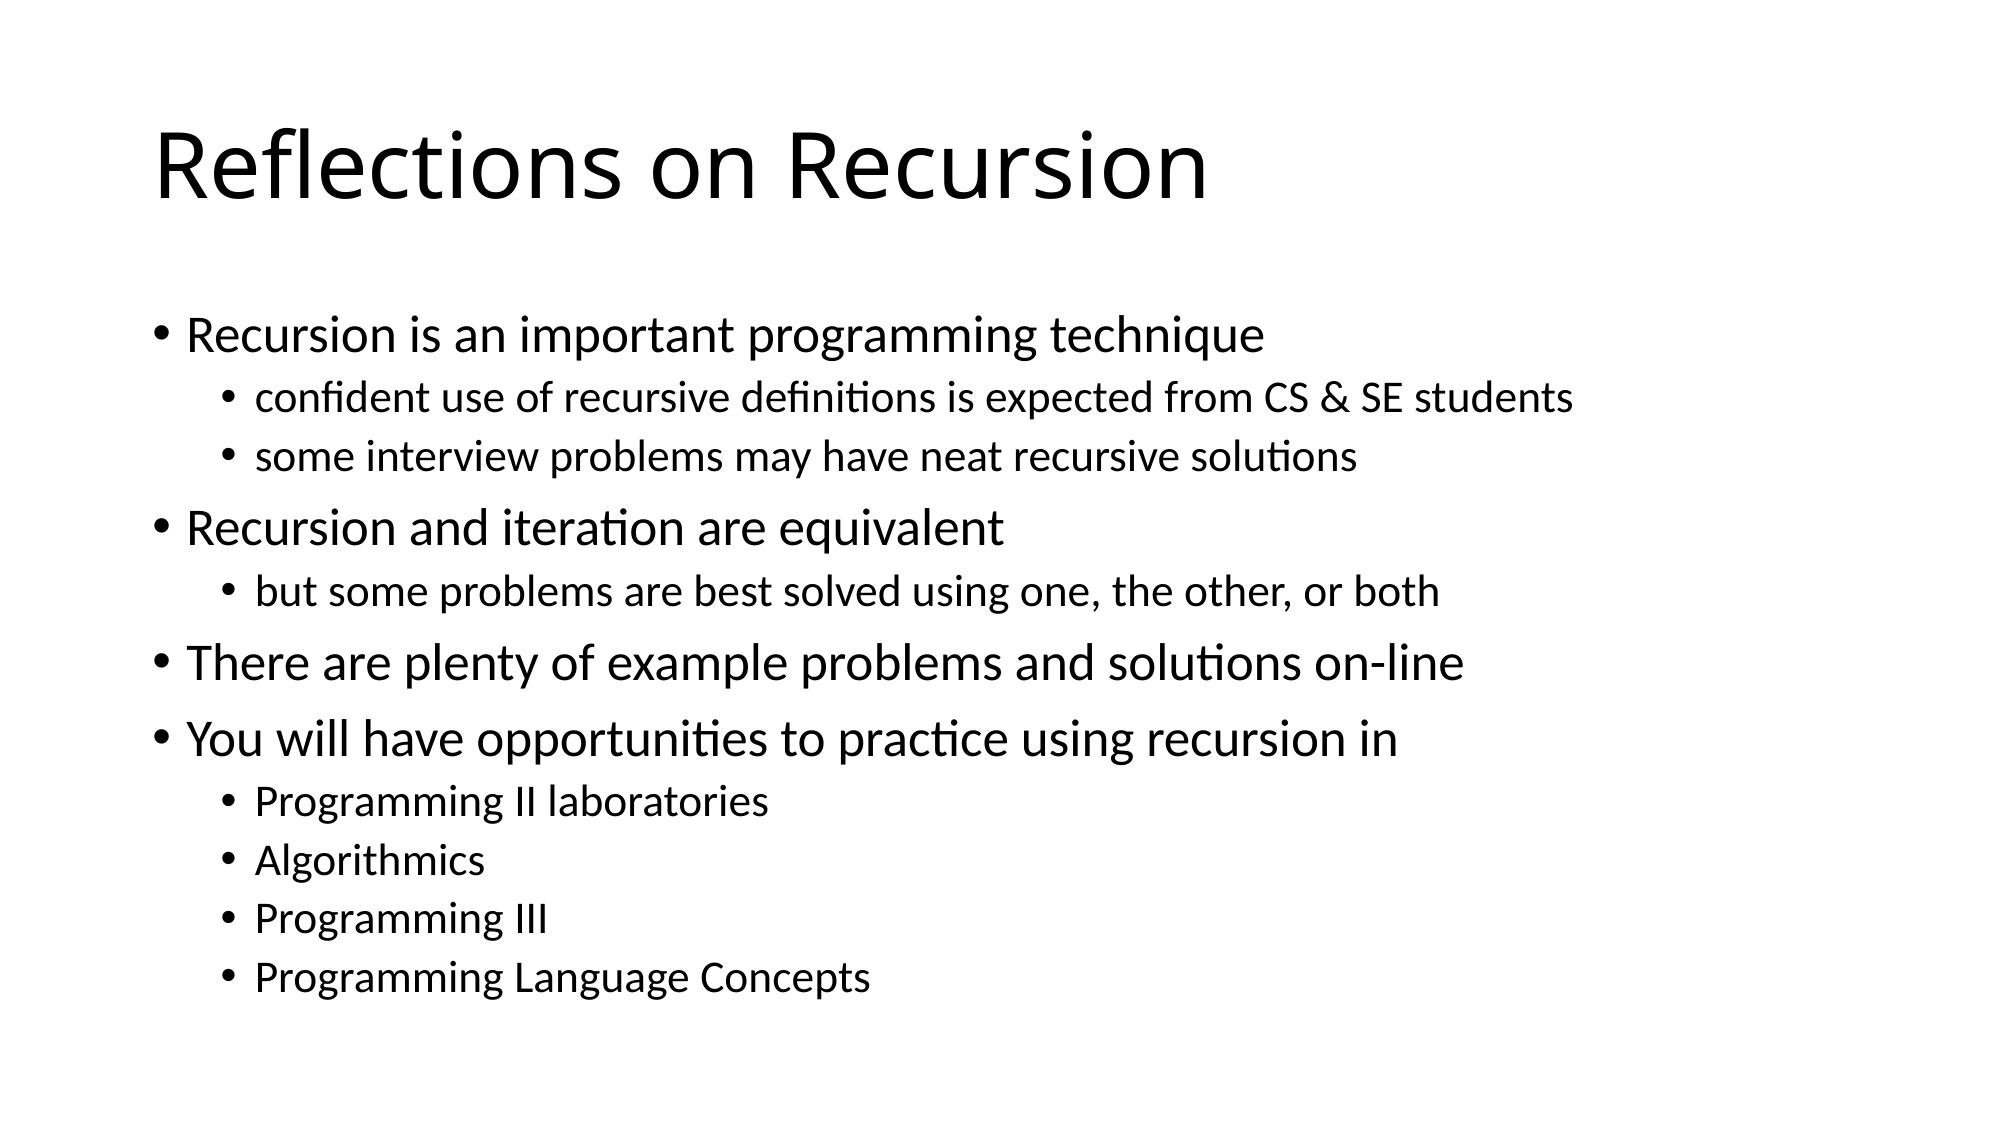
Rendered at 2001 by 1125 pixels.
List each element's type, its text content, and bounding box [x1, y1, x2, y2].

list Recursion is an important programming technique confident use of recursive definitions is expected from CS & SE students some interview problems may have neat recursive solutions Recursion and iteration are equivalent but some problems are best solved using one, the other, or both There are plenty of example problems and solutions on-line You will have opportunities to practice using recursion in Programming II laboratories Algorithmics Programming III Programming Language Concepts [137, 299, 1863, 1014]
title Reflections on Recursion [137, 59, 1863, 278]
